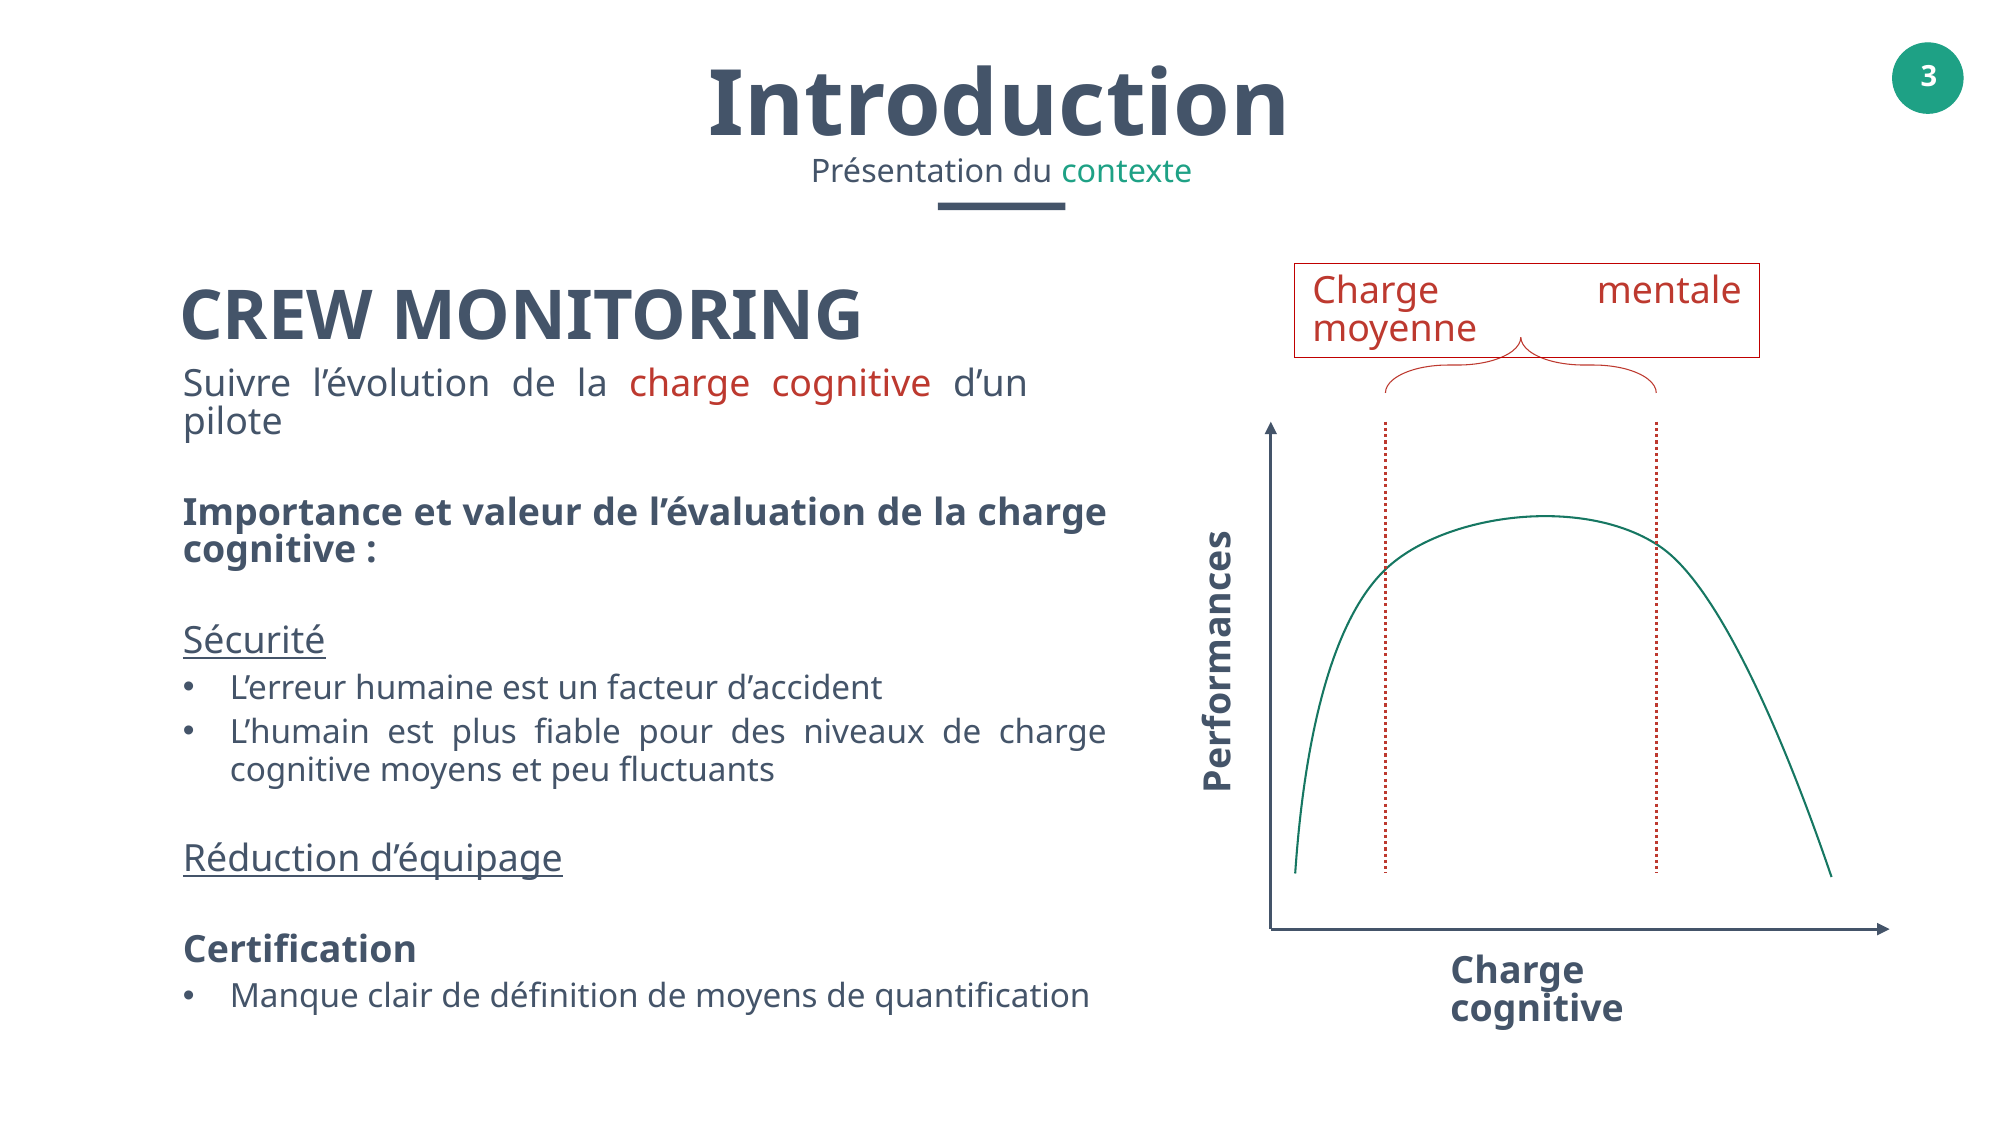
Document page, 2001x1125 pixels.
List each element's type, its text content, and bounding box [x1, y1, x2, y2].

text_box Charge mentale moyenne [1294, 263, 1760, 358]
text_box CREW MONITORING [179, 272, 900, 353]
text_box Performances [1191, 483, 1247, 811]
text_box [1384, 358, 1657, 394]
text_box [1294, 515, 1833, 878]
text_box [523, 39, 1480, 211]
text_box Suivre l’évolution de la charge cognitive d’un pilote [165, 357, 1046, 451]
text_box Importance et valeur de l’évaluation de la charge cognitive : Sécurité L’erreur humaine est un facteur d’accident L’humain est plus fiable pour des niveaux de charge cognitive moyens et peu fluctuants Réduction d’équipage Certification Manque clair de définition de moyens de quantification [165, 485, 1127, 1024]
text_box Charge cognitive [1432, 943, 1760, 1038]
